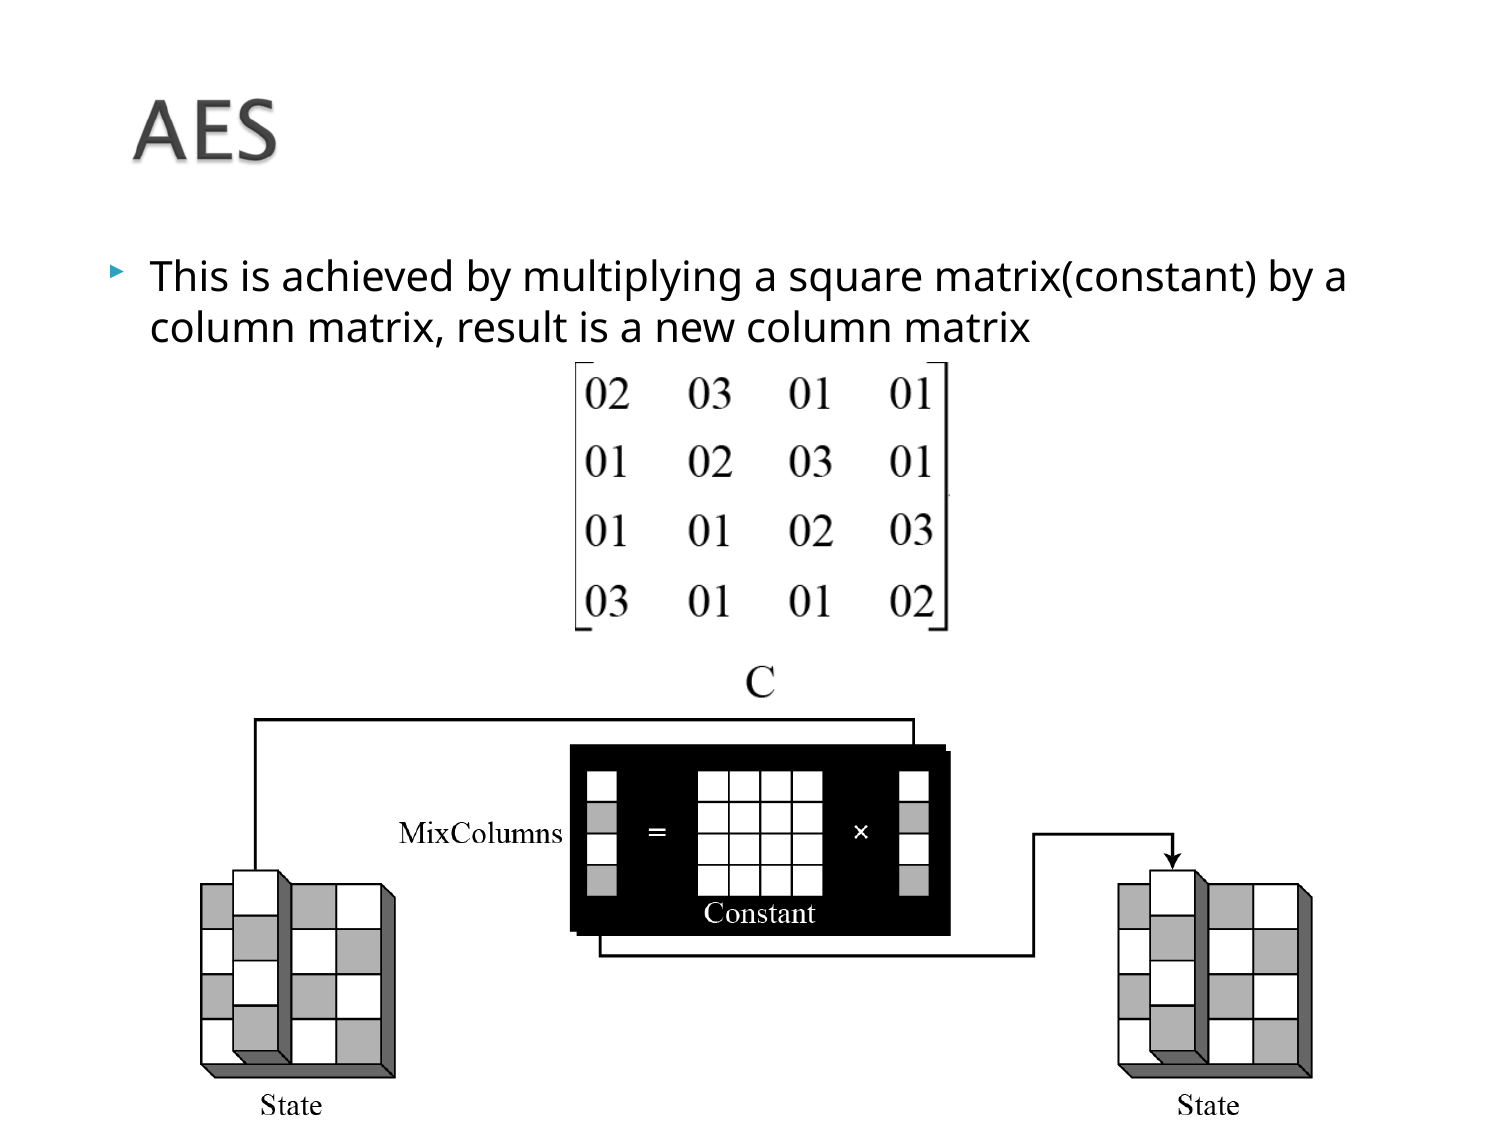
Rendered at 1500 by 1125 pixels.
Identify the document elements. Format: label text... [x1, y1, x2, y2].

picture [574, 362, 951, 701]
text_box This is achieved by multiplying a square matrix(constant) by a column matrix, result is a new column matrix [74, 242, 1425, 986]
picture [74, 46, 1426, 231]
picture [199, 718, 1313, 1125]
